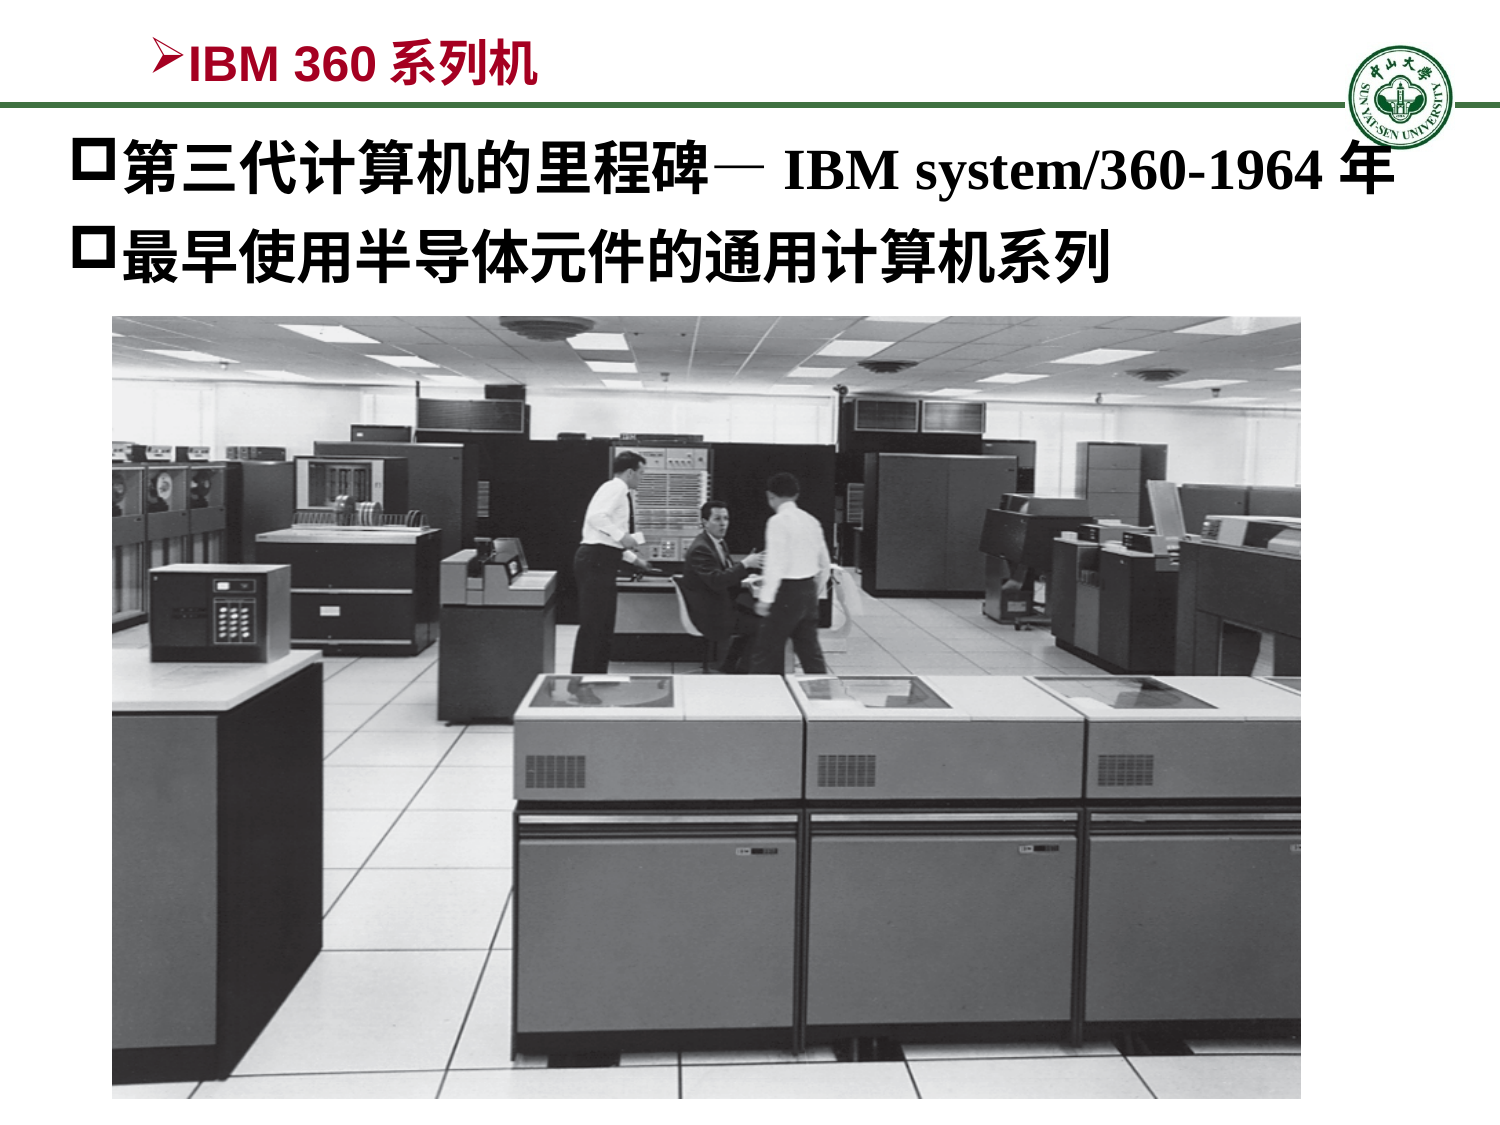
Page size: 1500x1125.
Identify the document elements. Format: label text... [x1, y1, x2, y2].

text_box IBM 360系列机 [133, 24, 1372, 100]
picture [1345, 42, 1455, 152]
picture [111, 316, 1301, 1099]
text_box 第三代计算机的里程碑—IBM system/360-1964年 最早使用半导体元件的通用计算机系列 [53, 117, 1412, 298]
